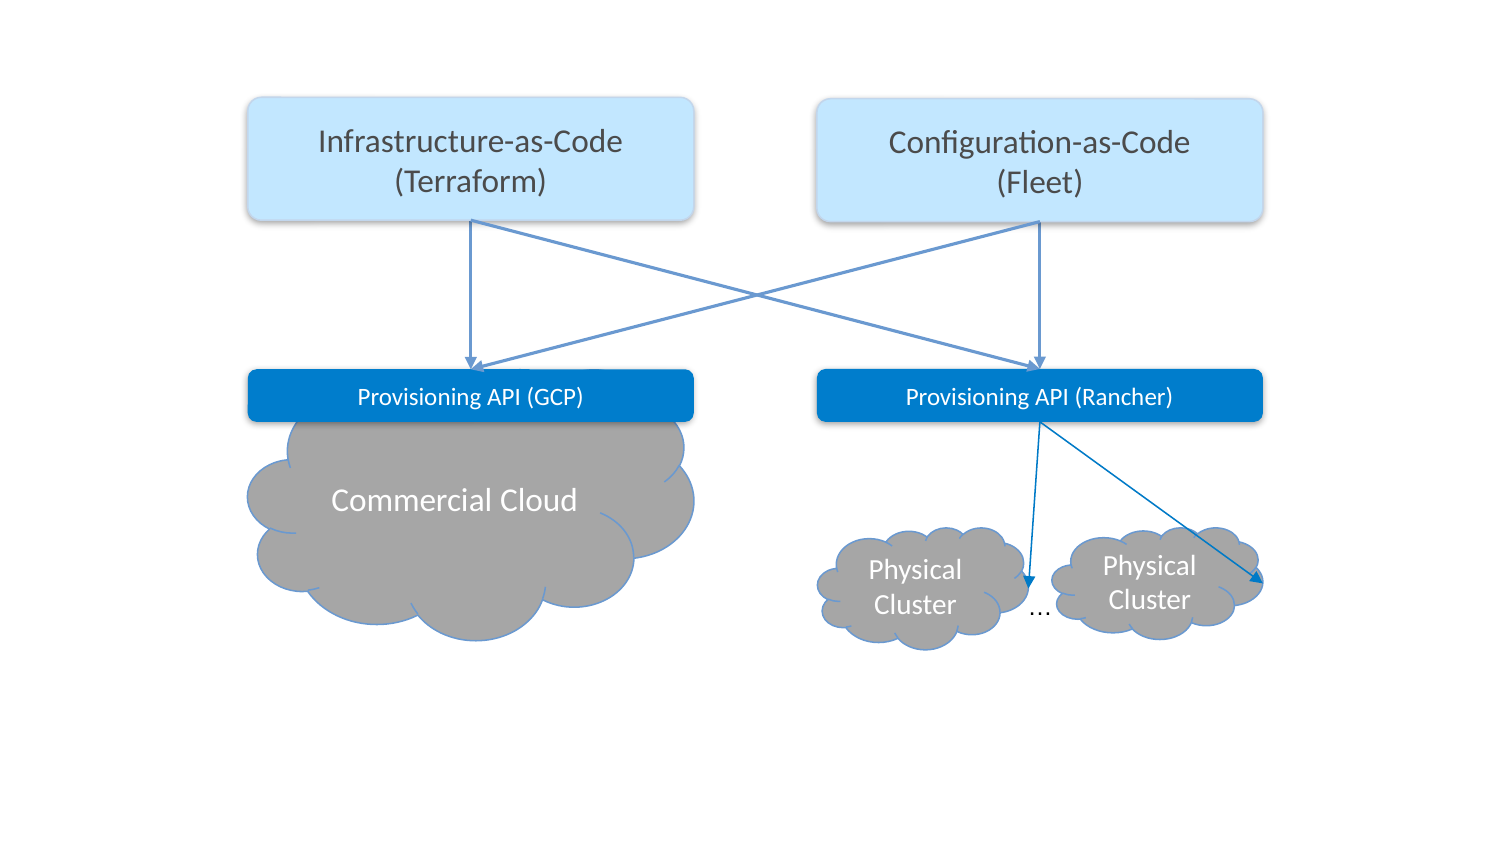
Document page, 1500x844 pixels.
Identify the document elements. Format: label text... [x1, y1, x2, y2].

text_box … [1012, 583, 1068, 629]
text_box Physical Cluster [1049, 525, 1265, 642]
text_box Provisioning API (GCP) [244, 366, 697, 426]
text_box Infrastructure-as-Code (Terraform) [246, 96, 695, 221]
text_box Configuration-as-Code (Fleet) [816, 97, 1264, 223]
text_box Commercial Cloud [245, 432, 697, 643]
text_box Physical Cluster [815, 529, 1028, 652]
text_box Provisioning API (Rancher) [813, 365, 1267, 426]
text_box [1039, 421, 1158, 535]
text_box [922, 421, 1038, 535]
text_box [470, 219, 1041, 370]
